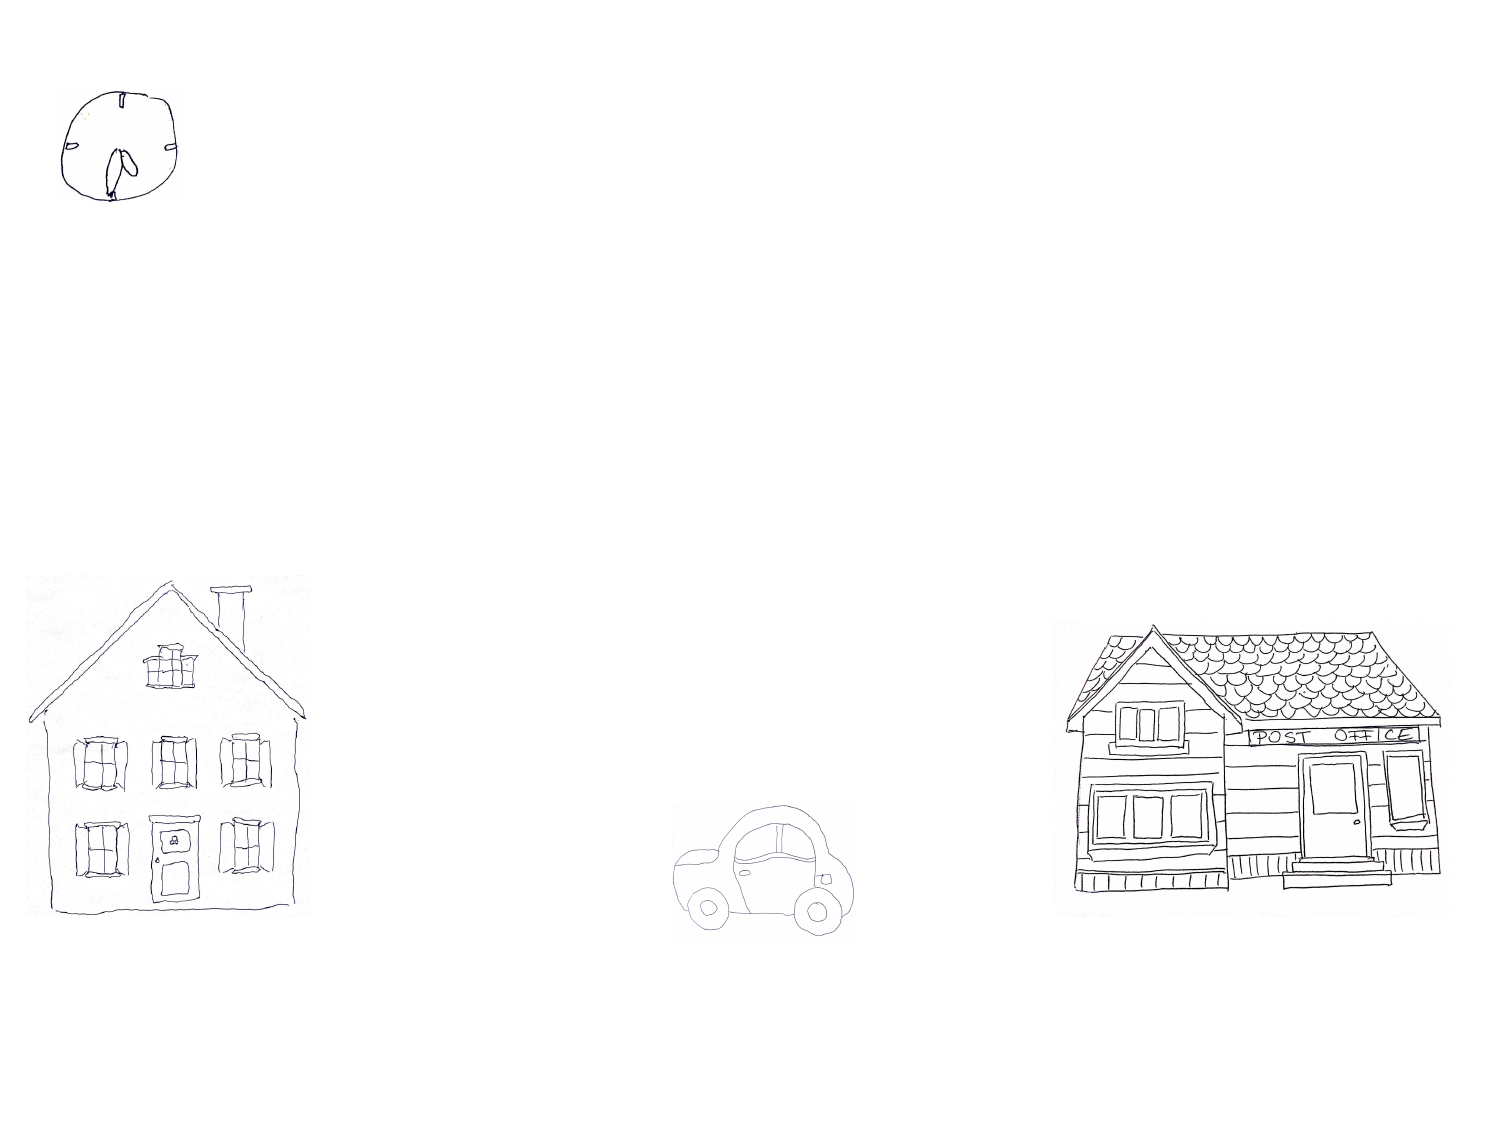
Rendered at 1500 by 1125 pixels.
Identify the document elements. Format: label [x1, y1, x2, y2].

picture [26, 575, 312, 917]
picture [1053, 621, 1451, 917]
picture [57, 91, 182, 203]
picture [673, 781, 854, 964]
